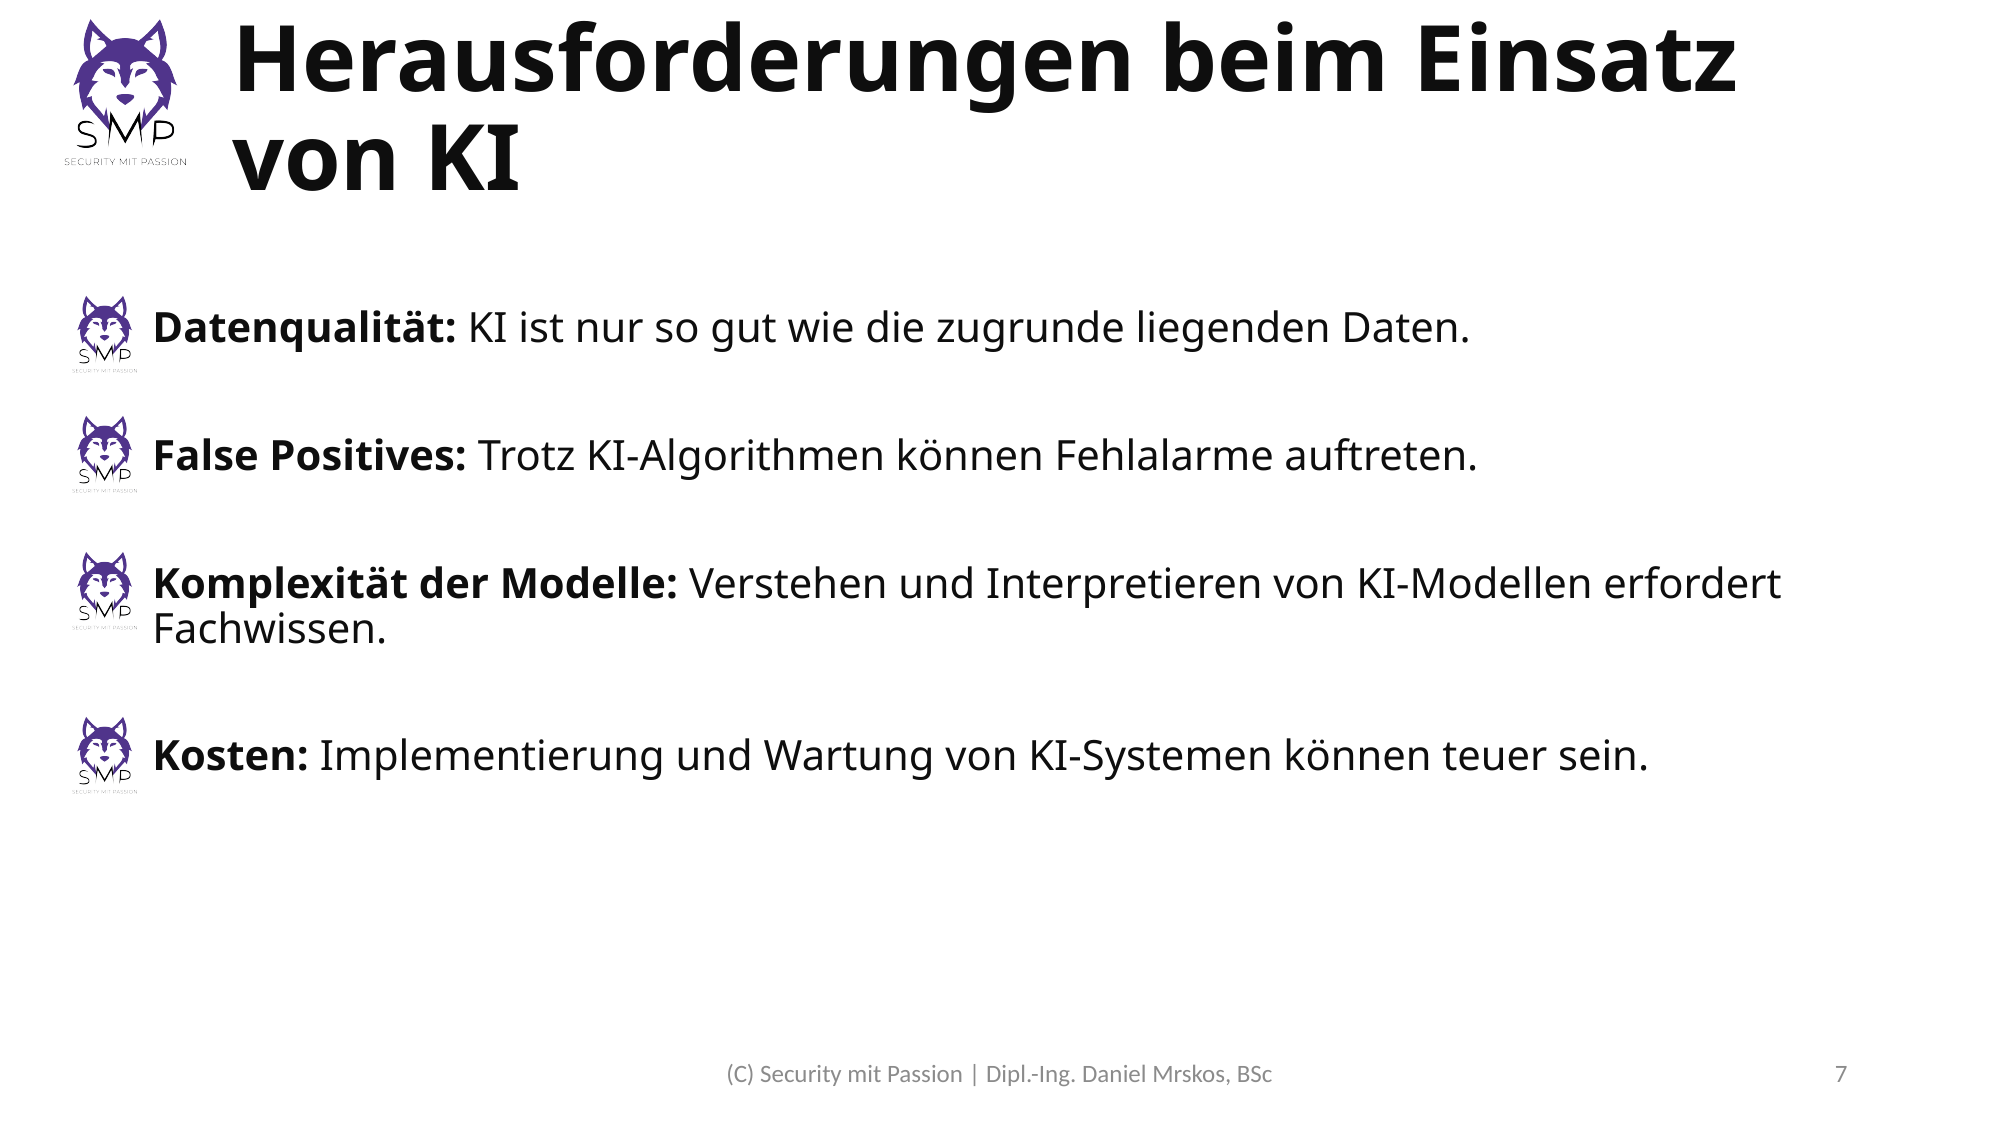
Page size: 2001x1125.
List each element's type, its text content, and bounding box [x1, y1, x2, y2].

picture [32, 0, 218, 185]
picture [55, 541, 154, 640]
slide_number 7 [1412, 1042, 1863, 1103]
title Herausforderungen beim Einsatz von KI [217, 3, 1943, 221]
picture [55, 285, 154, 384]
picture [55, 706, 154, 804]
picture [55, 405, 154, 503]
footer (C) Security mit Passion | Dipl.-Ing. Daniel Mrskos, BSc [662, 1042, 1338, 1103]
list Datenqualität: KI ist nur so gut wie die zugrunde liegenden Daten. False Positives: Trotz KI-Algorithmen können Fehlalarme auftreten. Komplexität der Modelle: Verstehen und Interpretieren von KI-Modellen erfordert Fachwissen. Kosten: Implementierung und Wartung von KI-Systemen können teuer sein. [137, 299, 1863, 1014]
